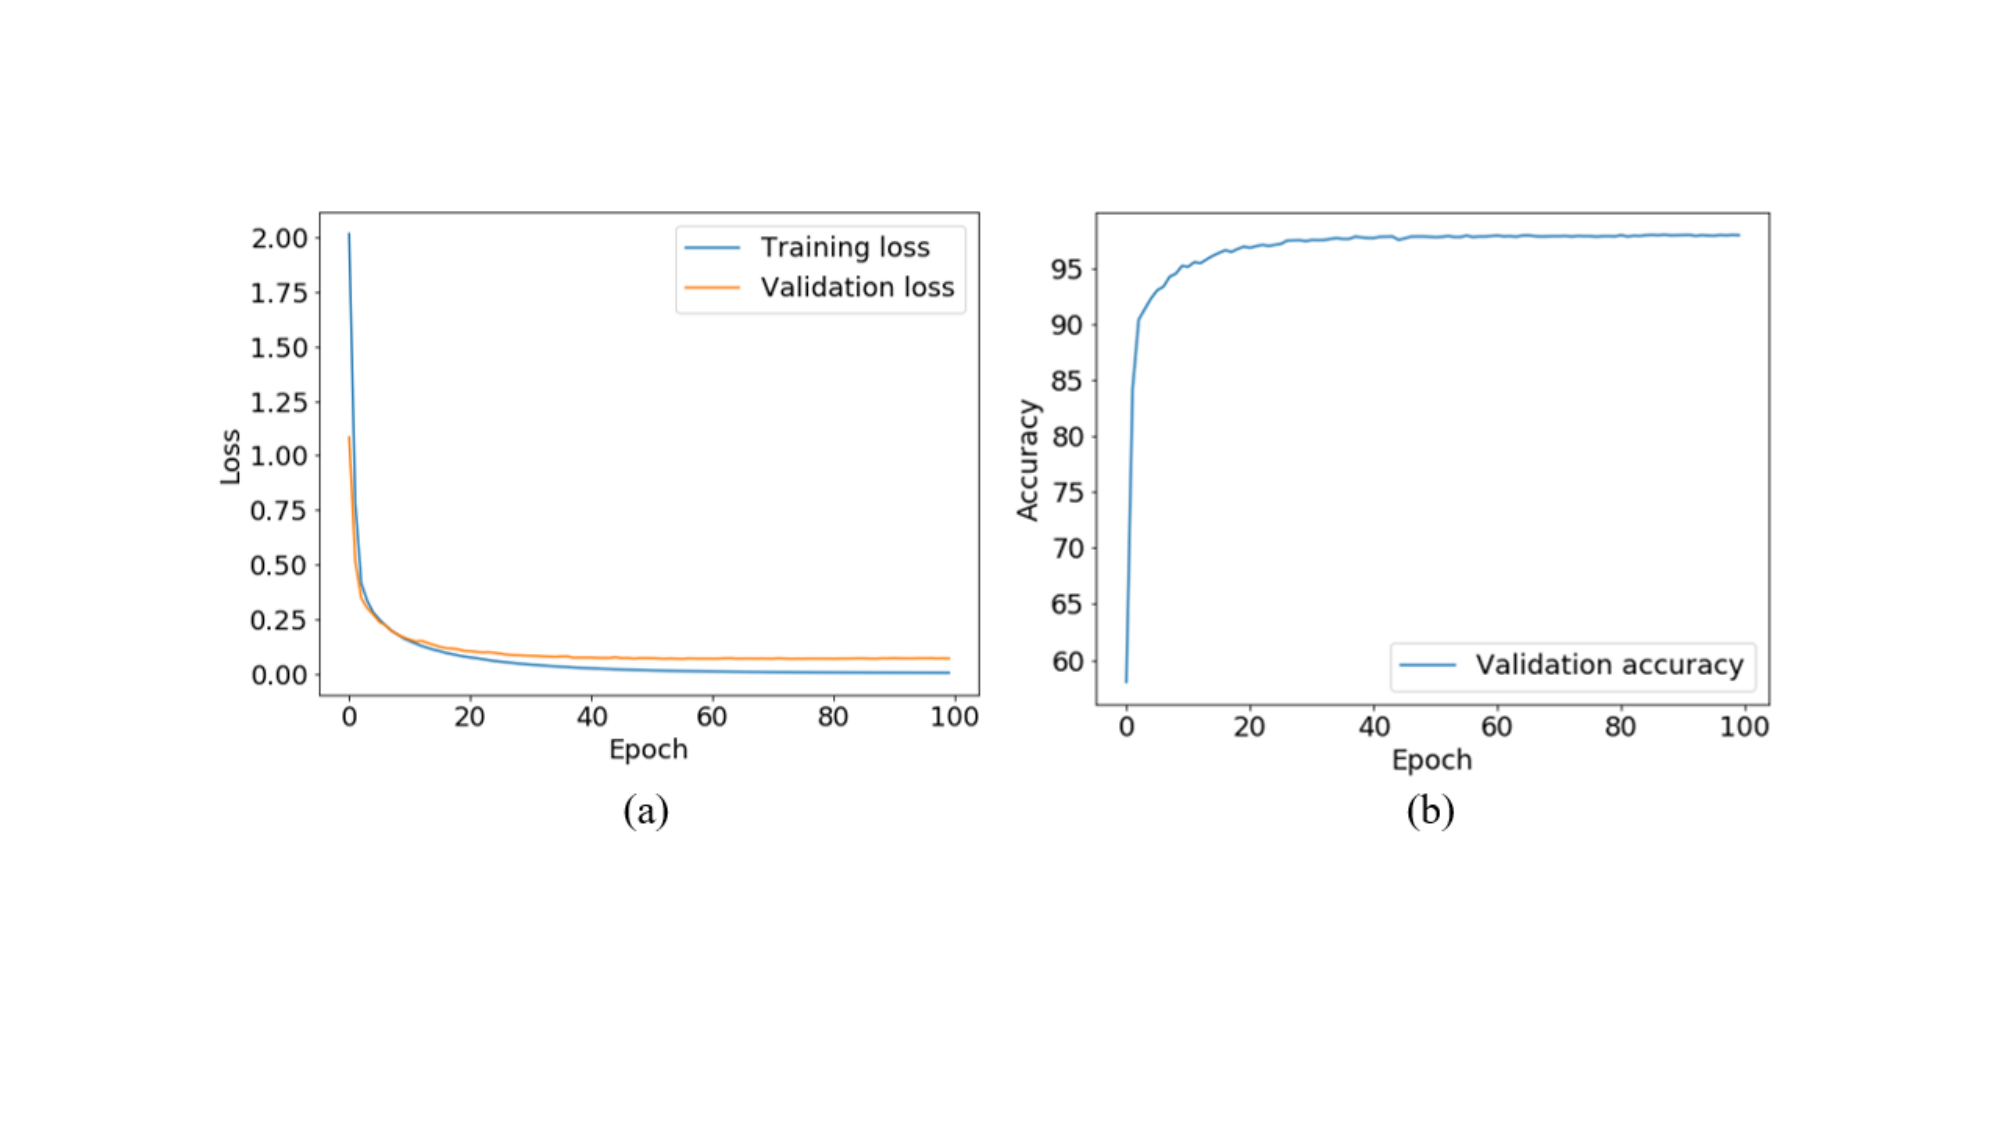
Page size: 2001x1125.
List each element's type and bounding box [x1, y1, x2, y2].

picture [213, 185, 1787, 844]
